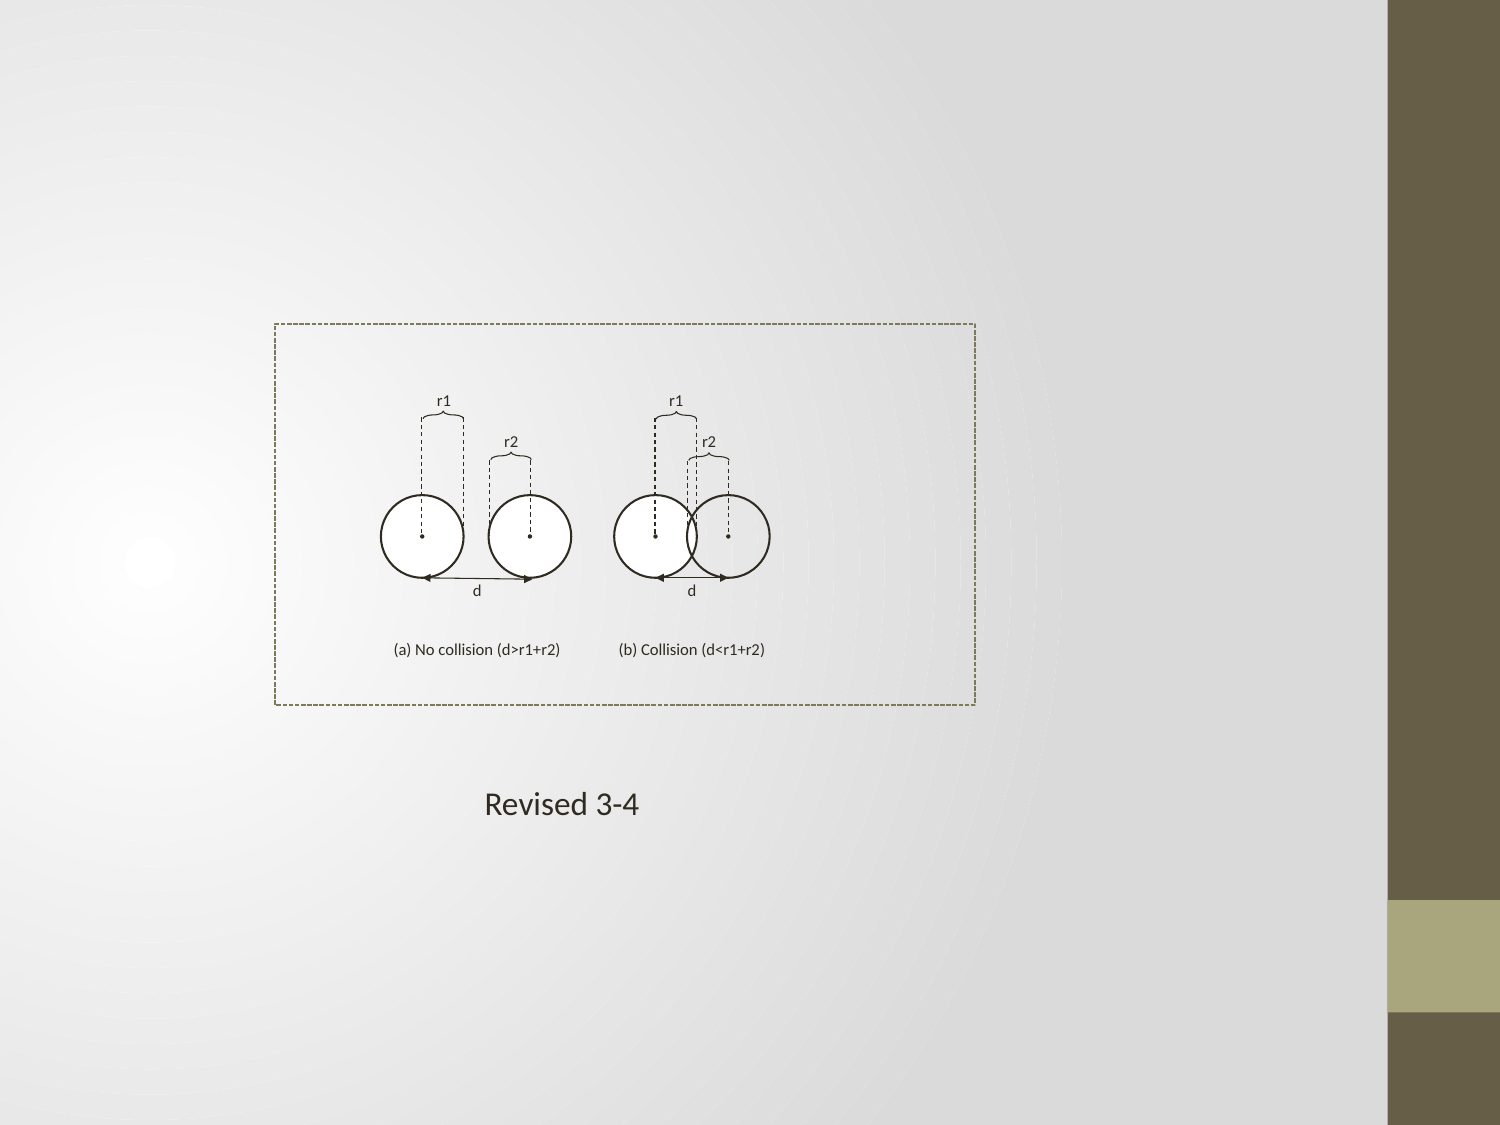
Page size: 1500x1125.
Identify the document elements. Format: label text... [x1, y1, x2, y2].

text_box r2 [707, 423, 717, 455]
text_box [493, 451, 531, 460]
text_box [661, 410, 696, 420]
text_box [430, 410, 463, 419]
text_box (b) Collision (d<r1+r2) [618, 631, 766, 666]
text_box r1 [436, 382, 452, 413]
text_box [684, 493, 772, 580]
text_box [378, 493, 466, 580]
text_box d [472, 586, 482, 608]
text_box [707, 451, 729, 461]
text_box [486, 493, 574, 578]
text_box Revised 3-4 [484, 774, 834, 830]
text_box [612, 493, 692, 580]
text_box r2 [504, 423, 519, 454]
text_box d [687, 585, 697, 608]
text_box [273, 322, 977, 707]
text_box r1 [669, 382, 684, 413]
text_box (a) No collision (d>r1+r2) [393, 631, 562, 666]
